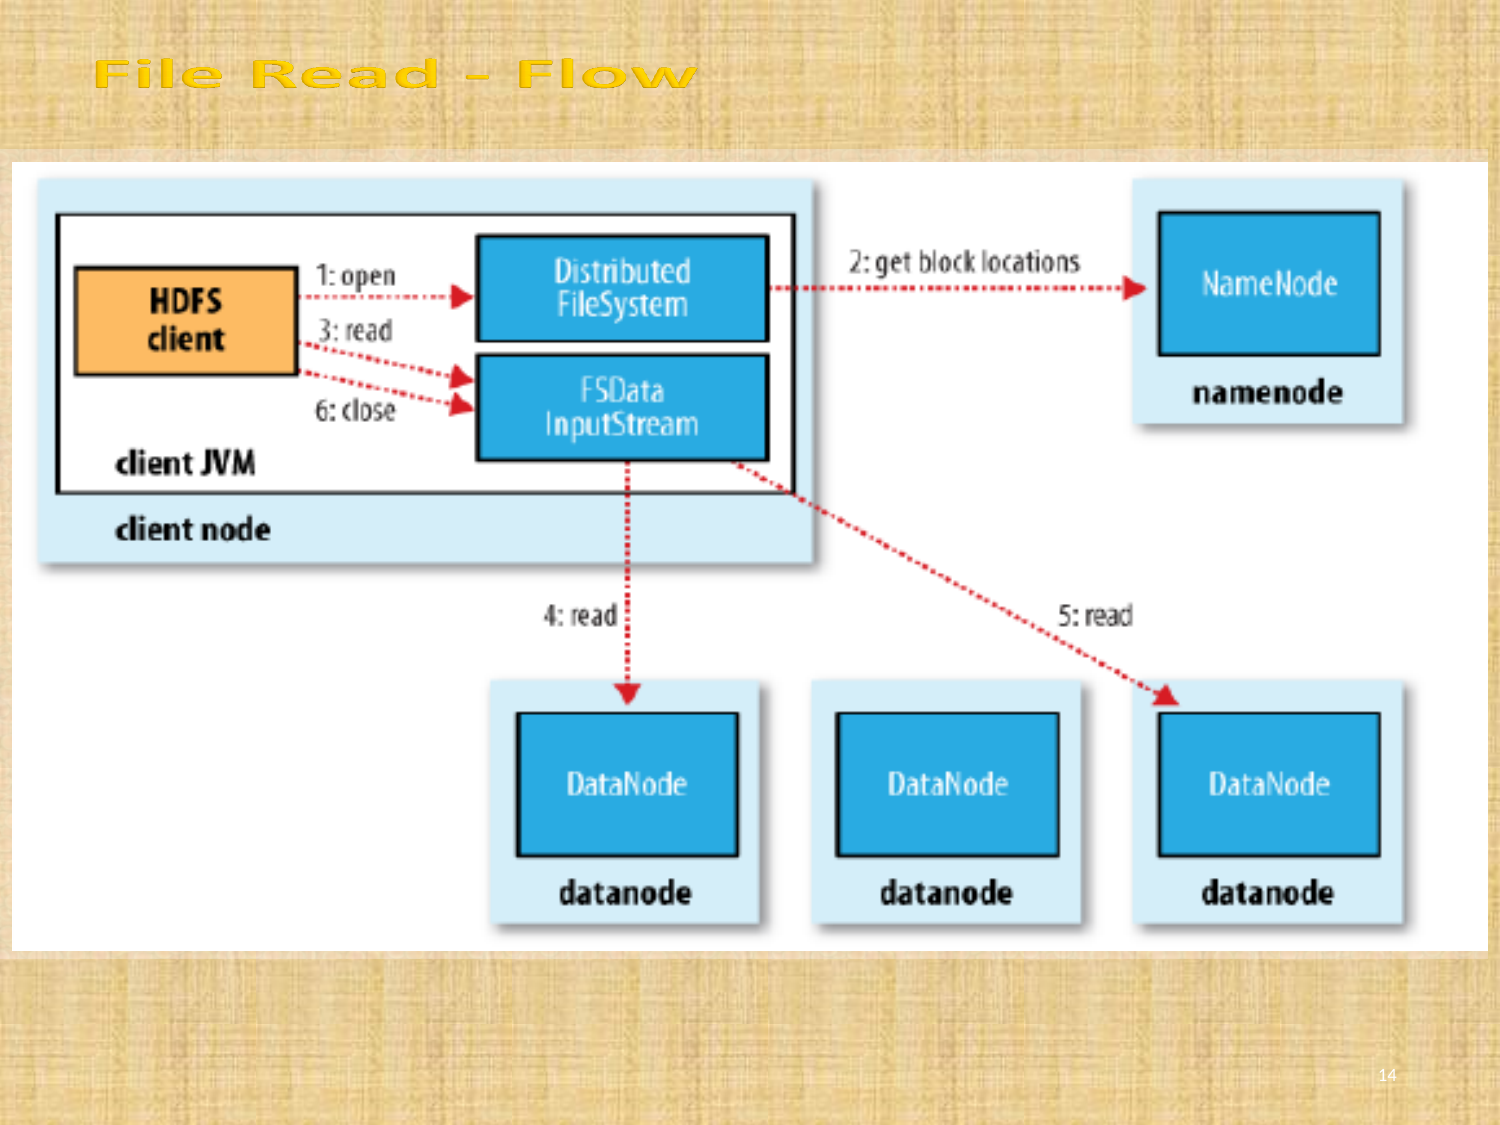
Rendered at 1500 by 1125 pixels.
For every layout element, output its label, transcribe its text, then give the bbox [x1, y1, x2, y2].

picture [0, 0, 1500, 1125]
slide_number 14 [1059, 951, 1397, 1125]
